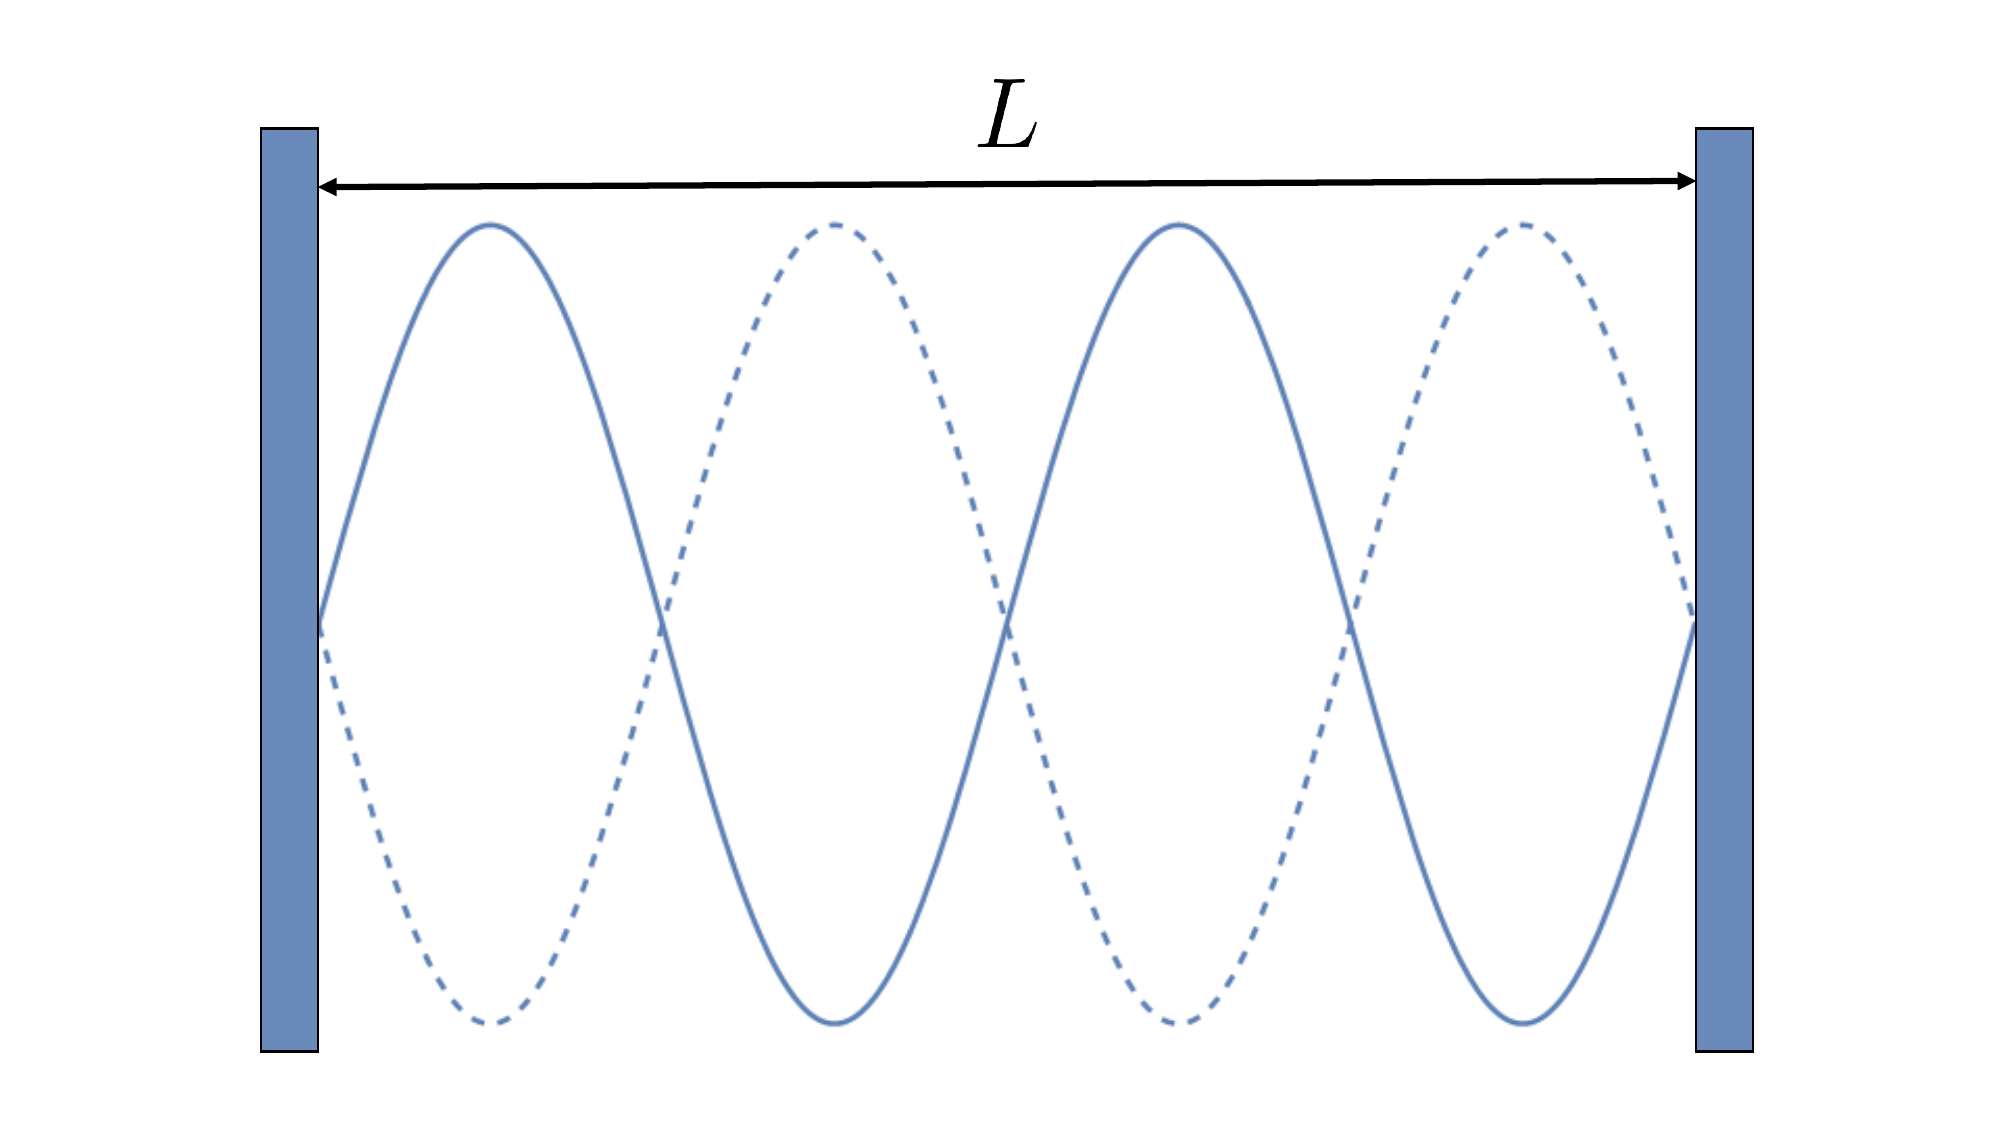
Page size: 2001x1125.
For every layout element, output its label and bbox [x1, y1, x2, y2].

picture [977, 79, 1037, 147]
picture [289, 180, 1725, 1069]
text_box [1695, 127, 1754, 1053]
text_box [260, 127, 319, 1053]
text_box [317, 180, 1697, 188]
